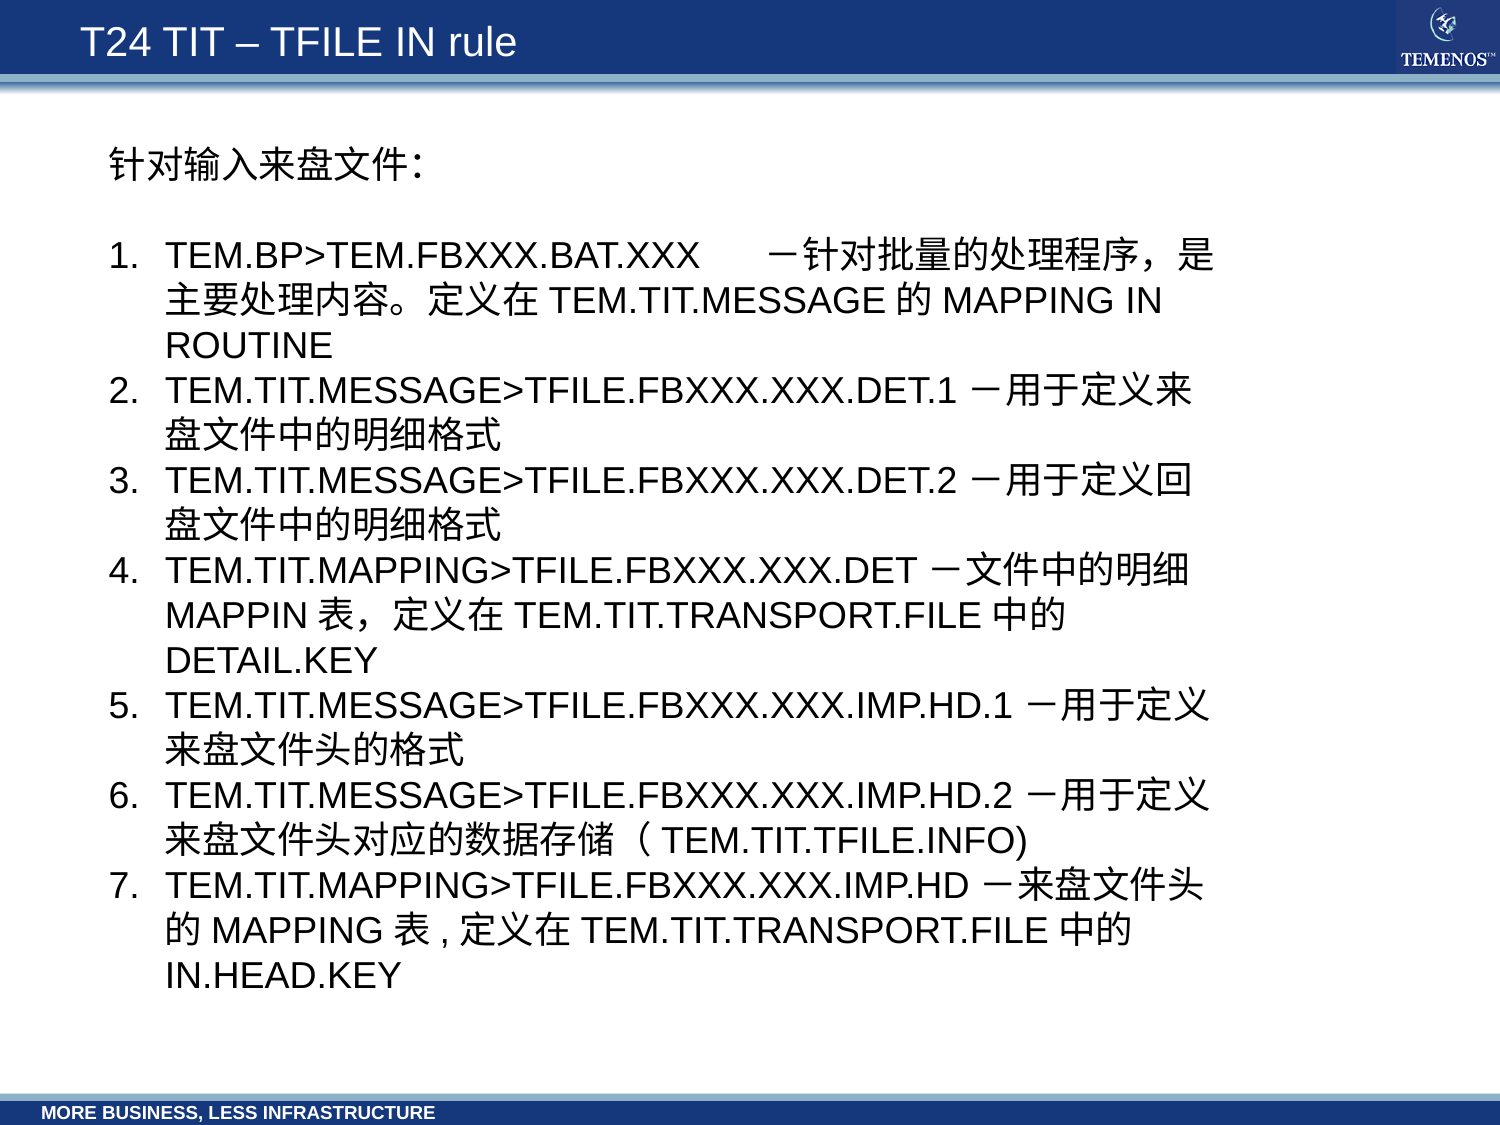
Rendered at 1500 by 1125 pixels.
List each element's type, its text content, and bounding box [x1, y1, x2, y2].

text_box 针对输入来盘文件： TEM.BP>TEM.FBXXX.BAT.XXX －针对批量的处理程序，是主要处理内容。定义在TEM.TIT.MESSAGE的MAPPING IN ROUTINE TEM.TIT.MESSAGE>TFILE.FBXXX.XXX.DET.1－用于定义来盘文件中的明细格式 TEM.TIT.MESSAGE>TFILE.FBXXX.XXX.DET.2－用于定义回盘文件中的明细格式 TEM.TIT.MAPPING>TFILE.FBXXX.XXX.DET－文件中的明细MAPPIN表，定义在TEM.TIT.TRANSPORT.FILE中的DETAIL.KEY TEM.TIT.MESSAGE>TFILE.FBXXX.XXX.IMP.HD.1－用于定义来盘文件头的格式 TEM.TIT.MESSAGE>TFILE.FBXXX.XXX.IMP.HD.2－用于定义来盘文件头对应的数据存储（TEM.TIT.TFILE.INFO) TEM.TIT.MAPPING>TFILE.FBXXX.XXX.IMP.HD－来盘文件头的MAPPING表,定义在TEM.TIT.TRANSPORT.FILE中的IN.HEAD.KEY [93, 133, 1243, 1004]
title T24 TIT – TFILE IN rule [64, 12, 1241, 67]
picture [1396, 0, 1500, 74]
